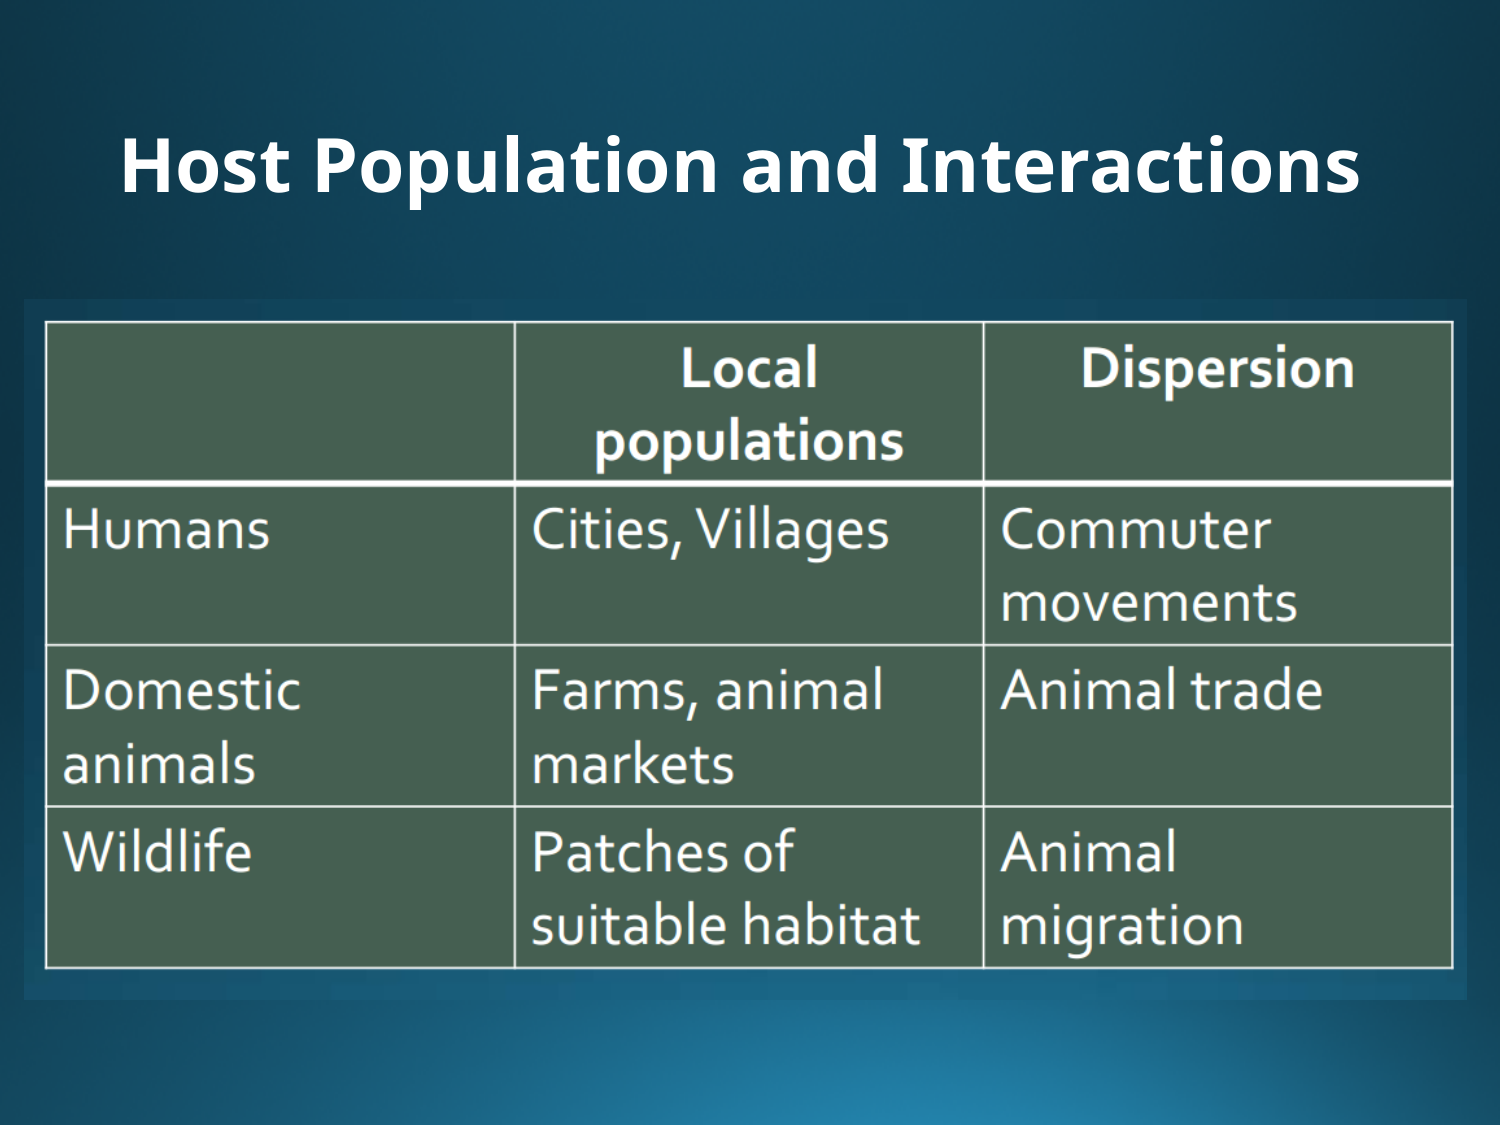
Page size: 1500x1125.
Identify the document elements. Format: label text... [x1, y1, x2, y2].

picture [0, 0, 1500, 1125]
title Host Population and Interactions [103, 59, 1397, 278]
